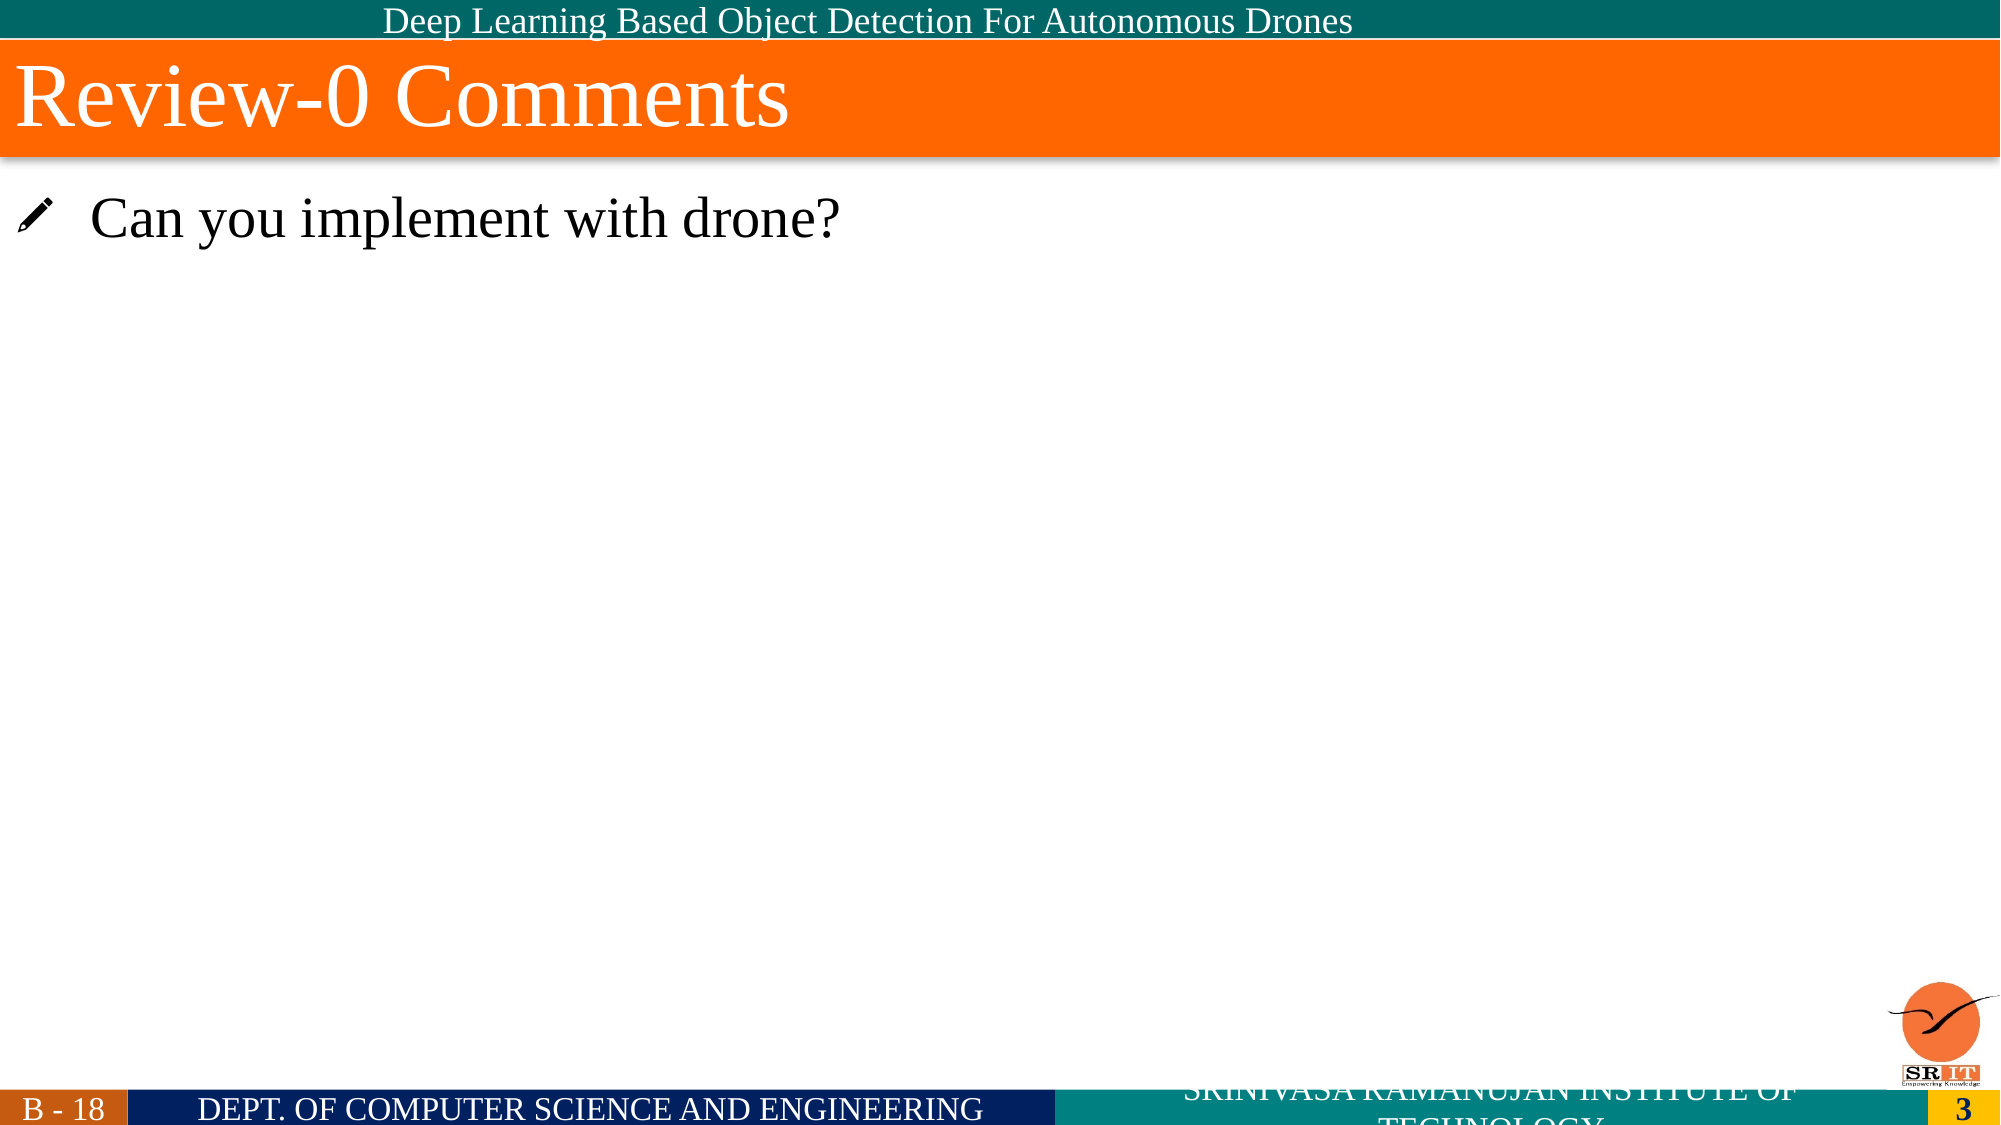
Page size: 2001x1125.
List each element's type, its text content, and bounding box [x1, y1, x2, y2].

list Can you implement with drone? [0, 179, 1932, 1065]
picture [14, 194, 56, 236]
picture [1887, 977, 2000, 1090]
text_box Deep Learning Based Object Detection For Autonomous Drones [168, 0, 2000, 94]
title Review-0 Comments [0, 39, 2000, 157]
